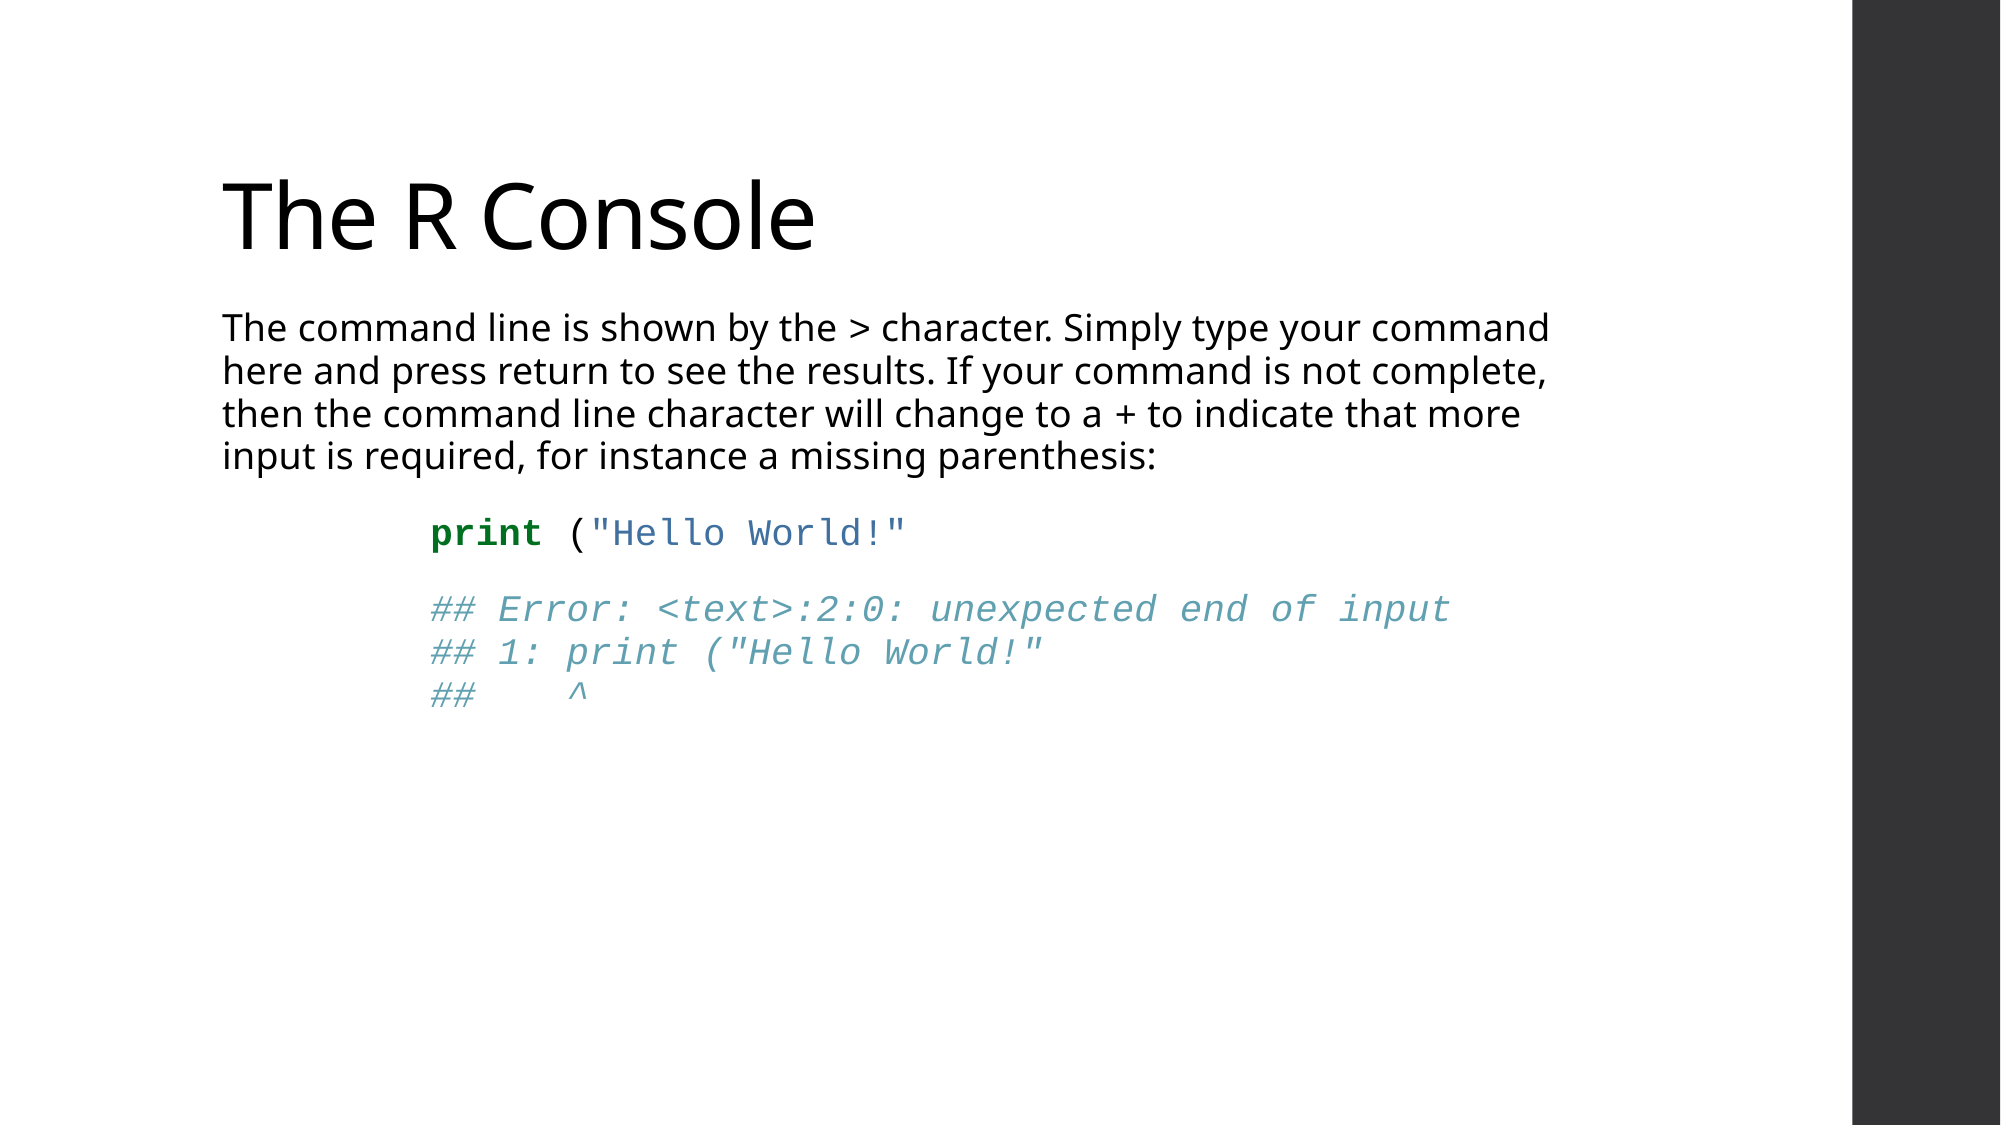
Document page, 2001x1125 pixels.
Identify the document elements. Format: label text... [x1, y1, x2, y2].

list The command line is shown by the > character. Simply type your command here and press return to see the results. If your command is not complete, then the command line character will change to a + to indicate that more input is required, for instance a missing parenthesis: print ("Hello World!" ## Error: <text>:2:0: unexpected end of input ## 1: print ("Hello World!" ## ^ [206, 299, 1617, 1014]
title The R Console [206, 60, 1797, 278]
